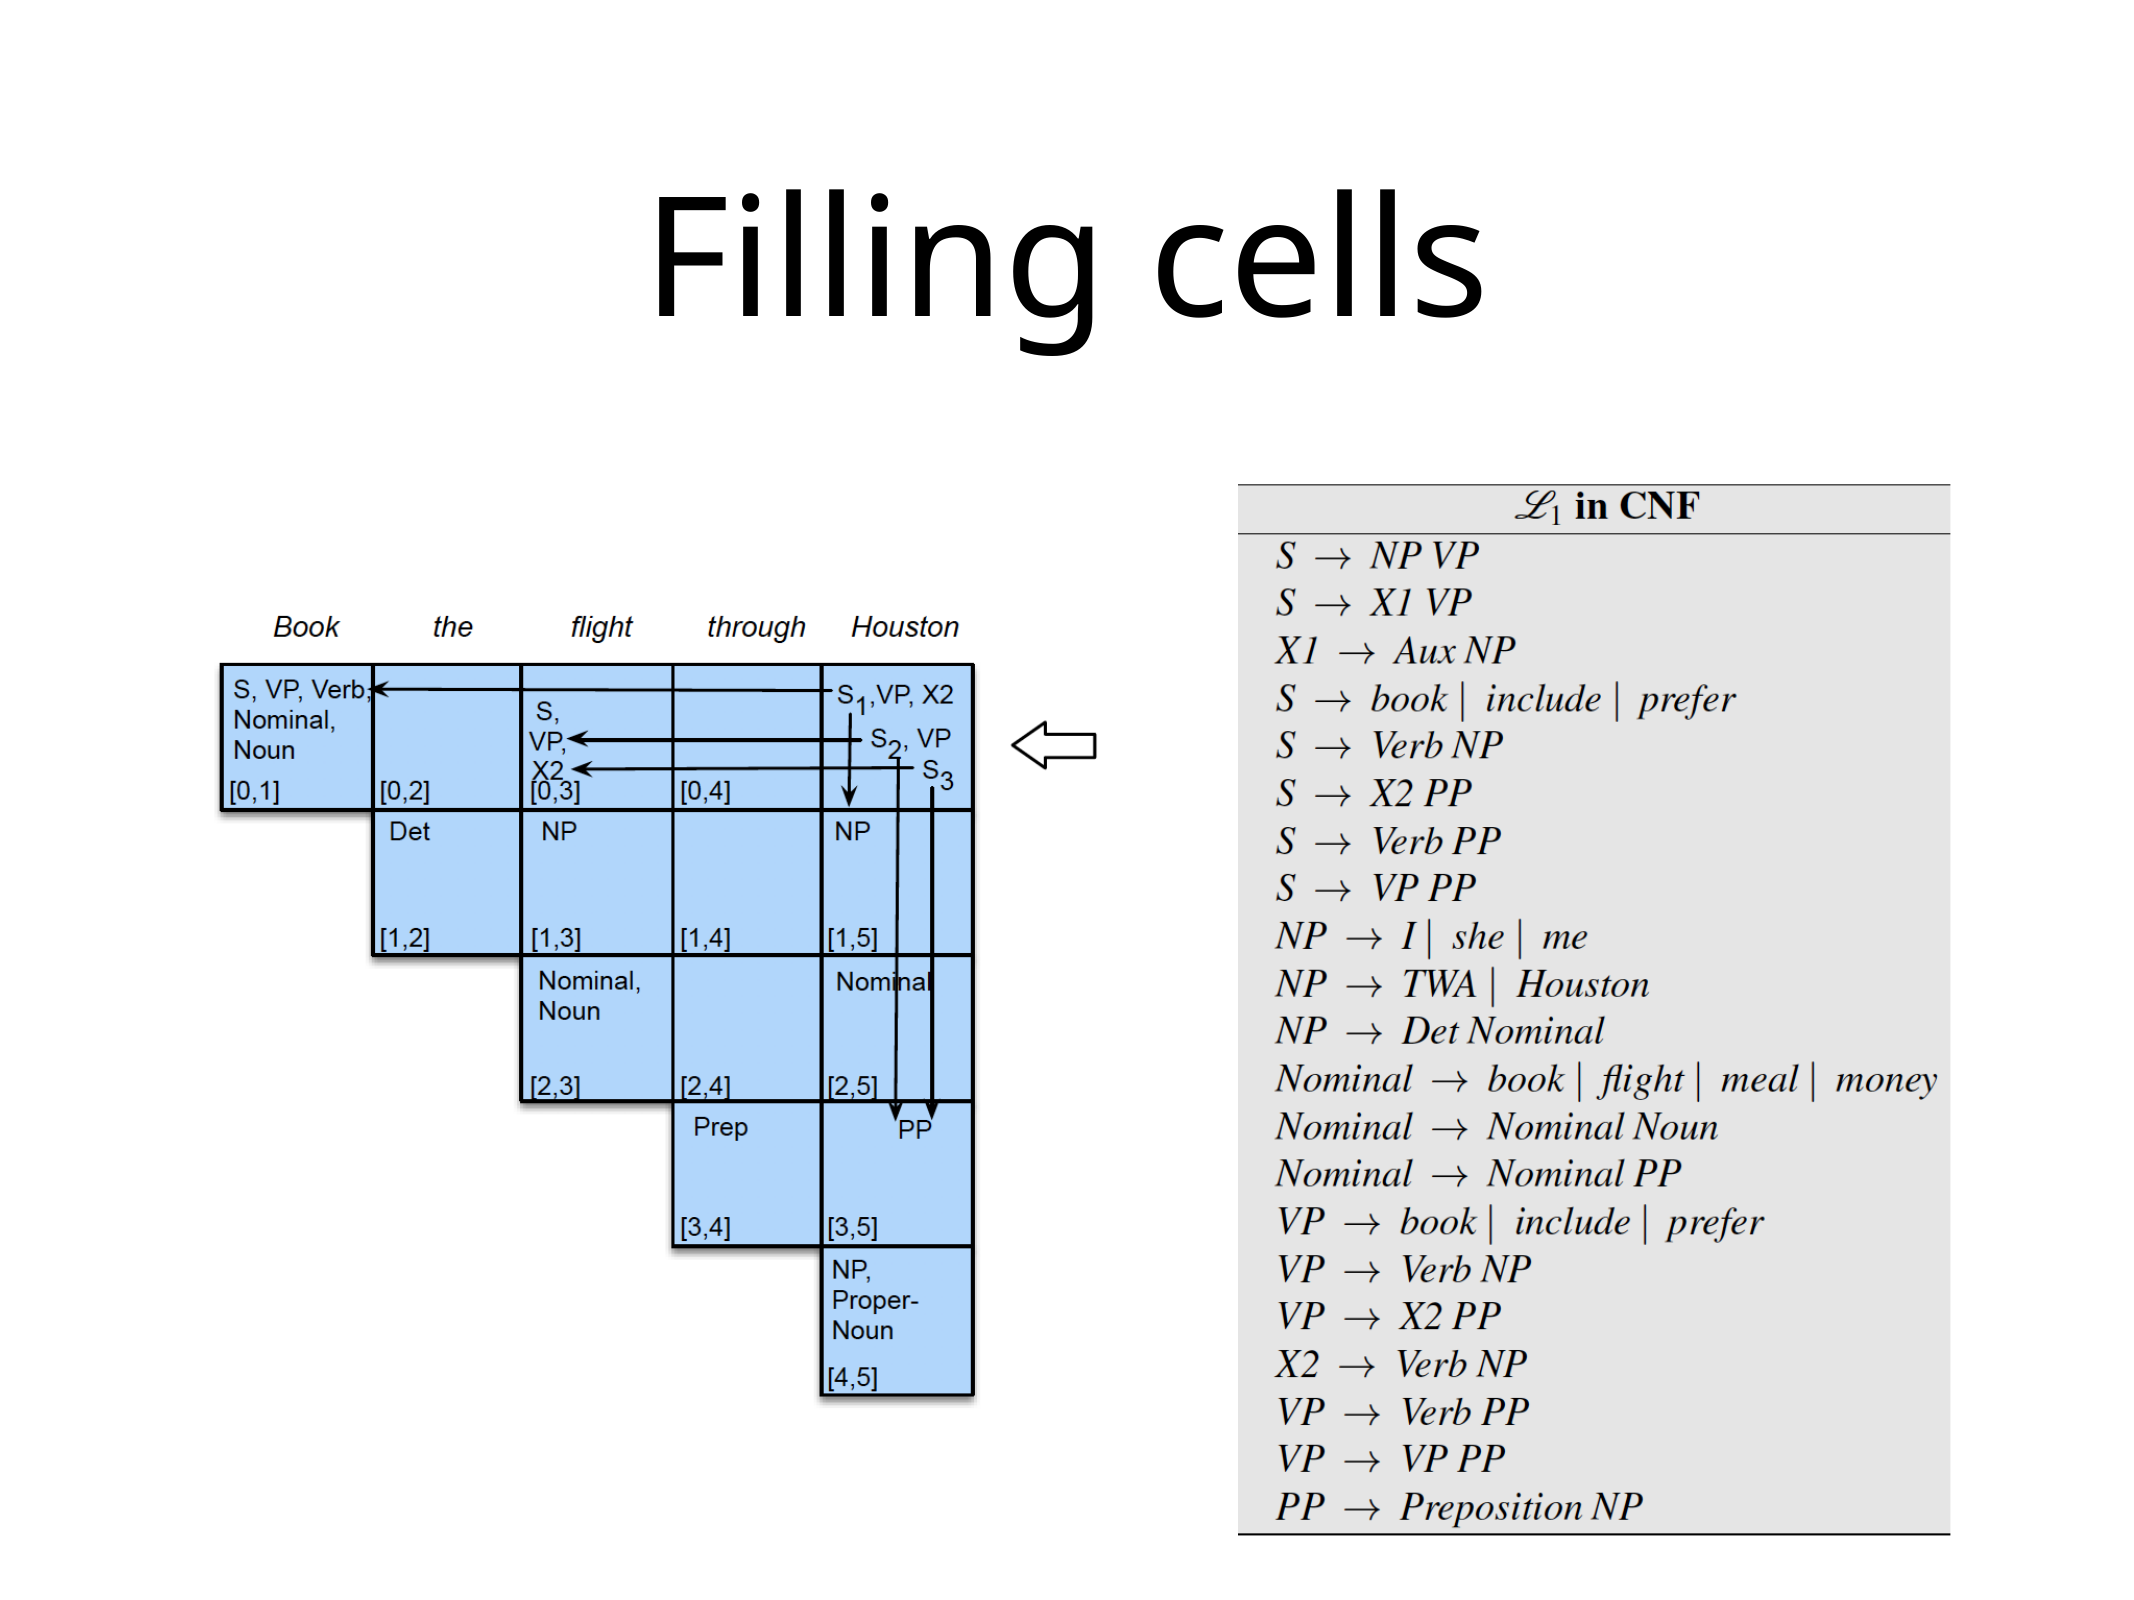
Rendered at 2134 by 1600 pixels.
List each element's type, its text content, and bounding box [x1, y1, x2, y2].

picture [204, 594, 1120, 1431]
picture [1238, 450, 1989, 1575]
title Filling cells [155, 72, 1978, 428]
